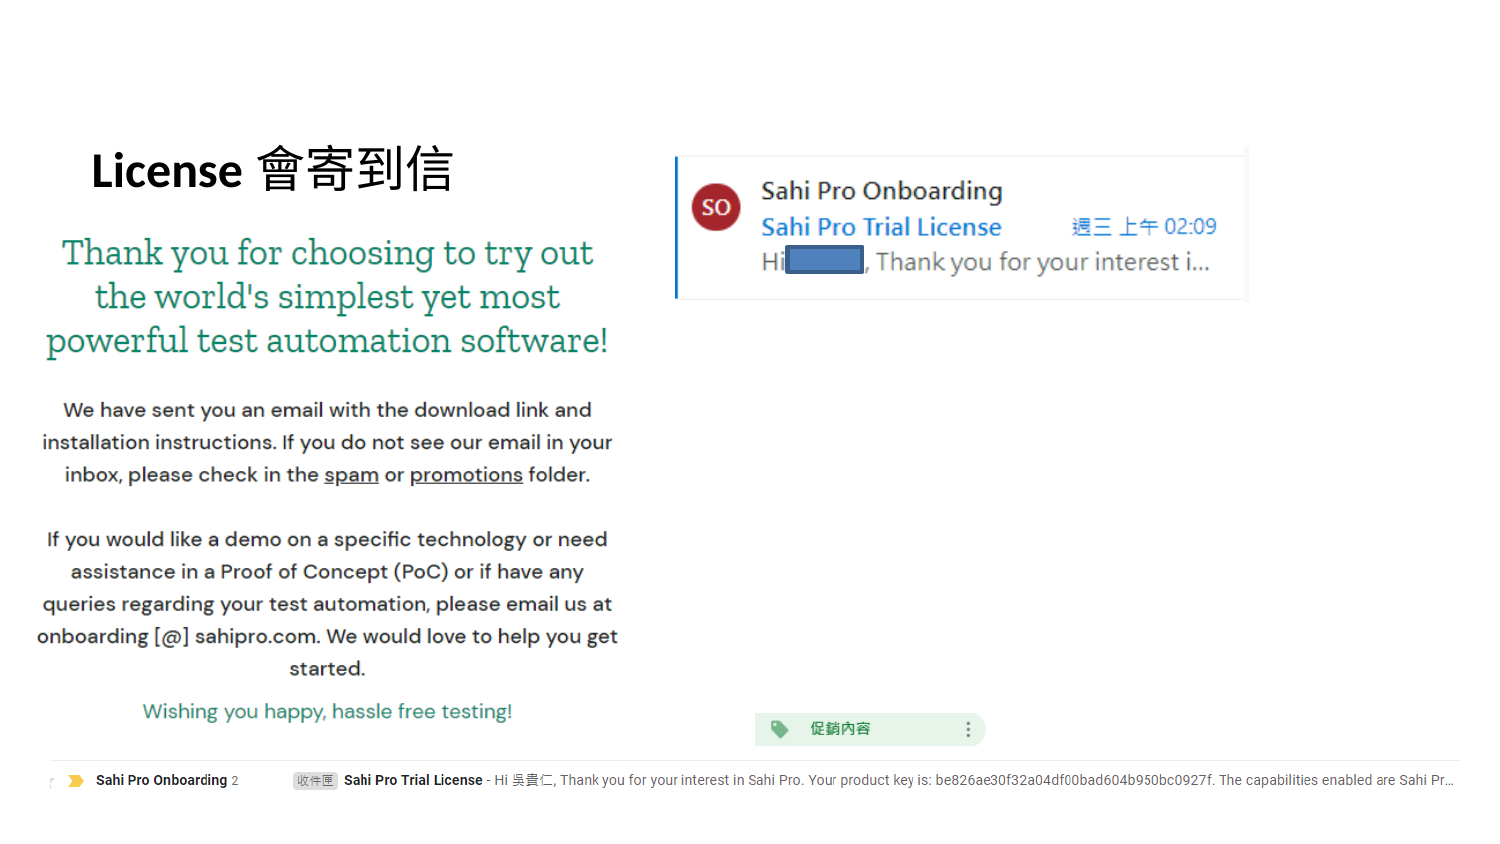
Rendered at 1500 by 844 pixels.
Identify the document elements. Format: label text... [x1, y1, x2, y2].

title License會寄到信箱 [89, 135, 496, 200]
picture [674, 146, 1249, 302]
picture [24, 201, 647, 747]
picture [49, 759, 1461, 798]
picture [754, 713, 992, 747]
